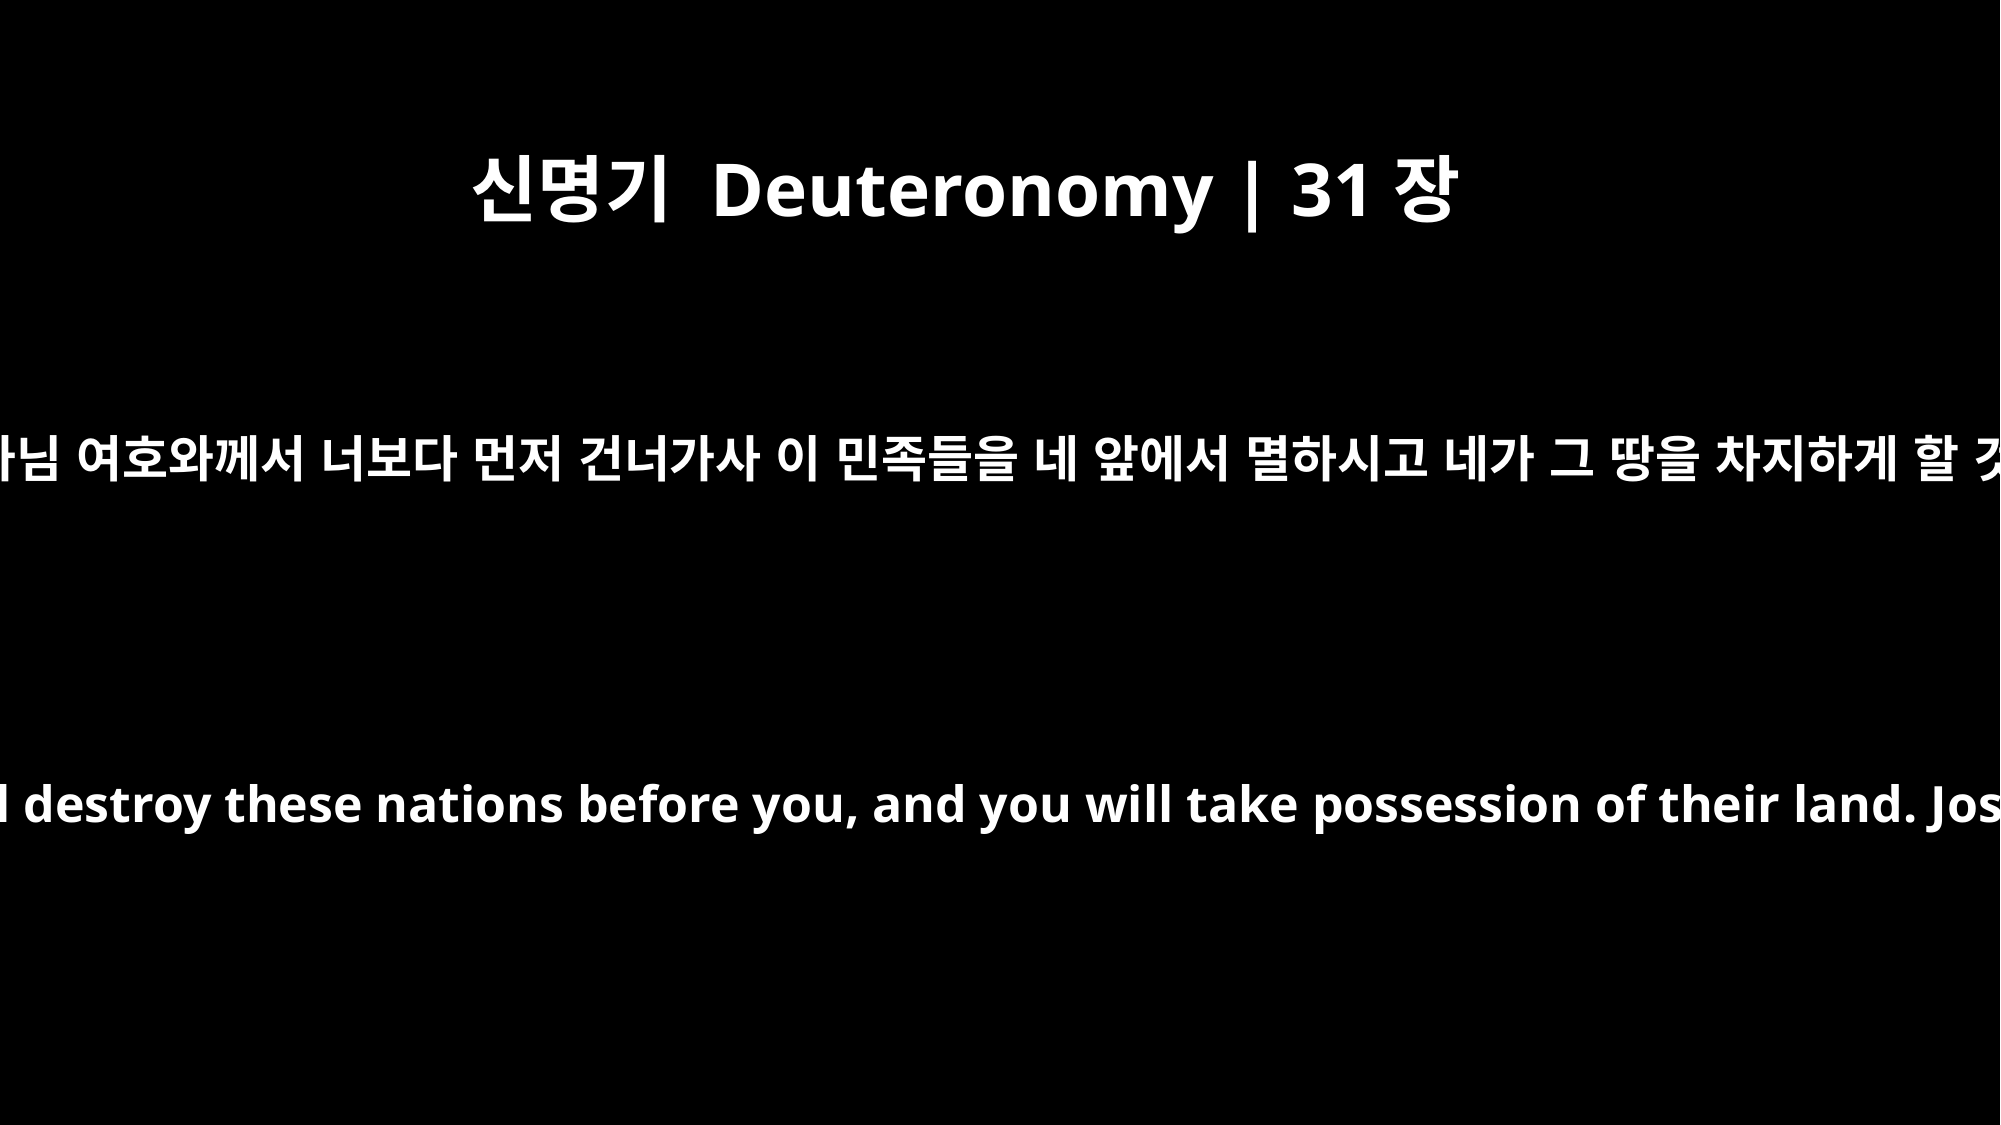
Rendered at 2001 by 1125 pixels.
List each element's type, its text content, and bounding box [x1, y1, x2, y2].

text_box The LORD your God himself will cross over ahead of you. He will destroy these nations before you, and you will take possession of their land. Joshua also will cross over ahead of you, as the LORD said. [0, 764, 2000, 840]
text_box 3 여호와께서 이미 말씀하신 것과 같이 네 하나님 여호와께서 너보다 먼저 건너가사 이 민족들을 네 앞에서 멸하시고 네가 그 땅을 차지하게 할 것이며 여호수아는 네 앞에서 건너갈지라 [0, 359, 2000, 495]
text_box 신명기 Deuteronomy | 31장 [456, 136, 1476, 239]
